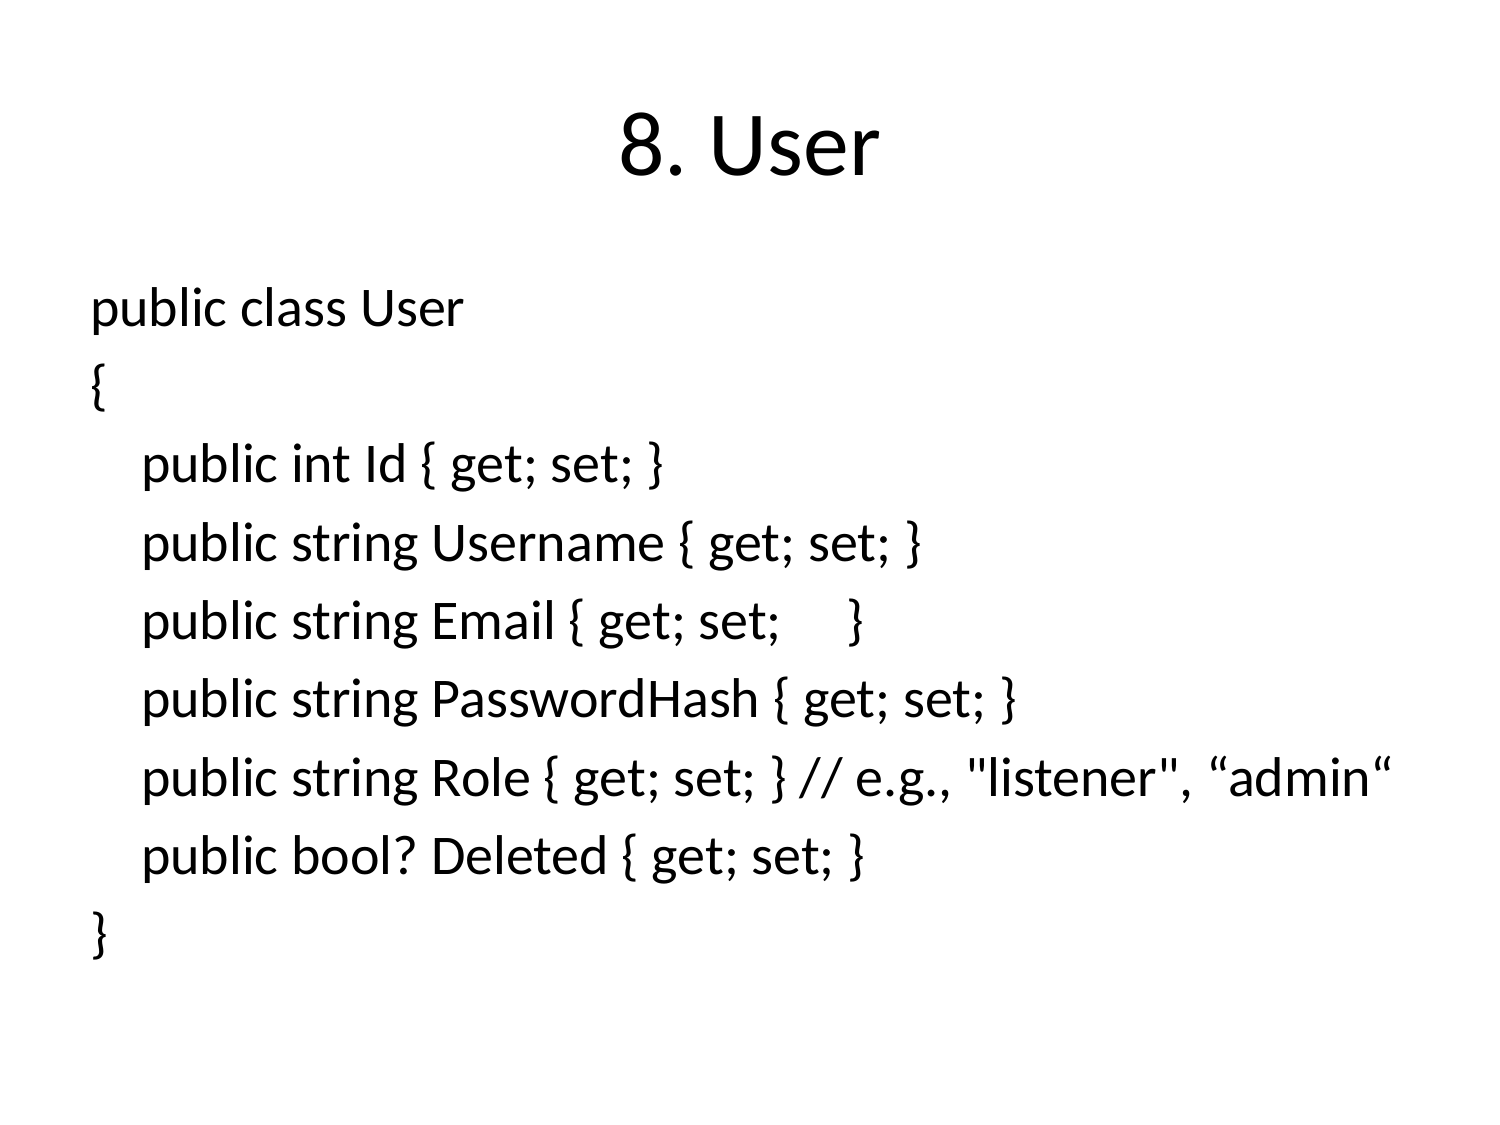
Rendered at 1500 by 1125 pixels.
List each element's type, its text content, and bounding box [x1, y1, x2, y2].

list public class User { public int Id { get; set; } public string Username { get; set; } public string Email { get; set; } public string PasswordHash { get; set; } public string Role { get; set; } // e.g., "listener", “admin“ public bool? Deleted { get; set; } } [75, 262, 1425, 1005]
title 8. User [75, 45, 1425, 233]
